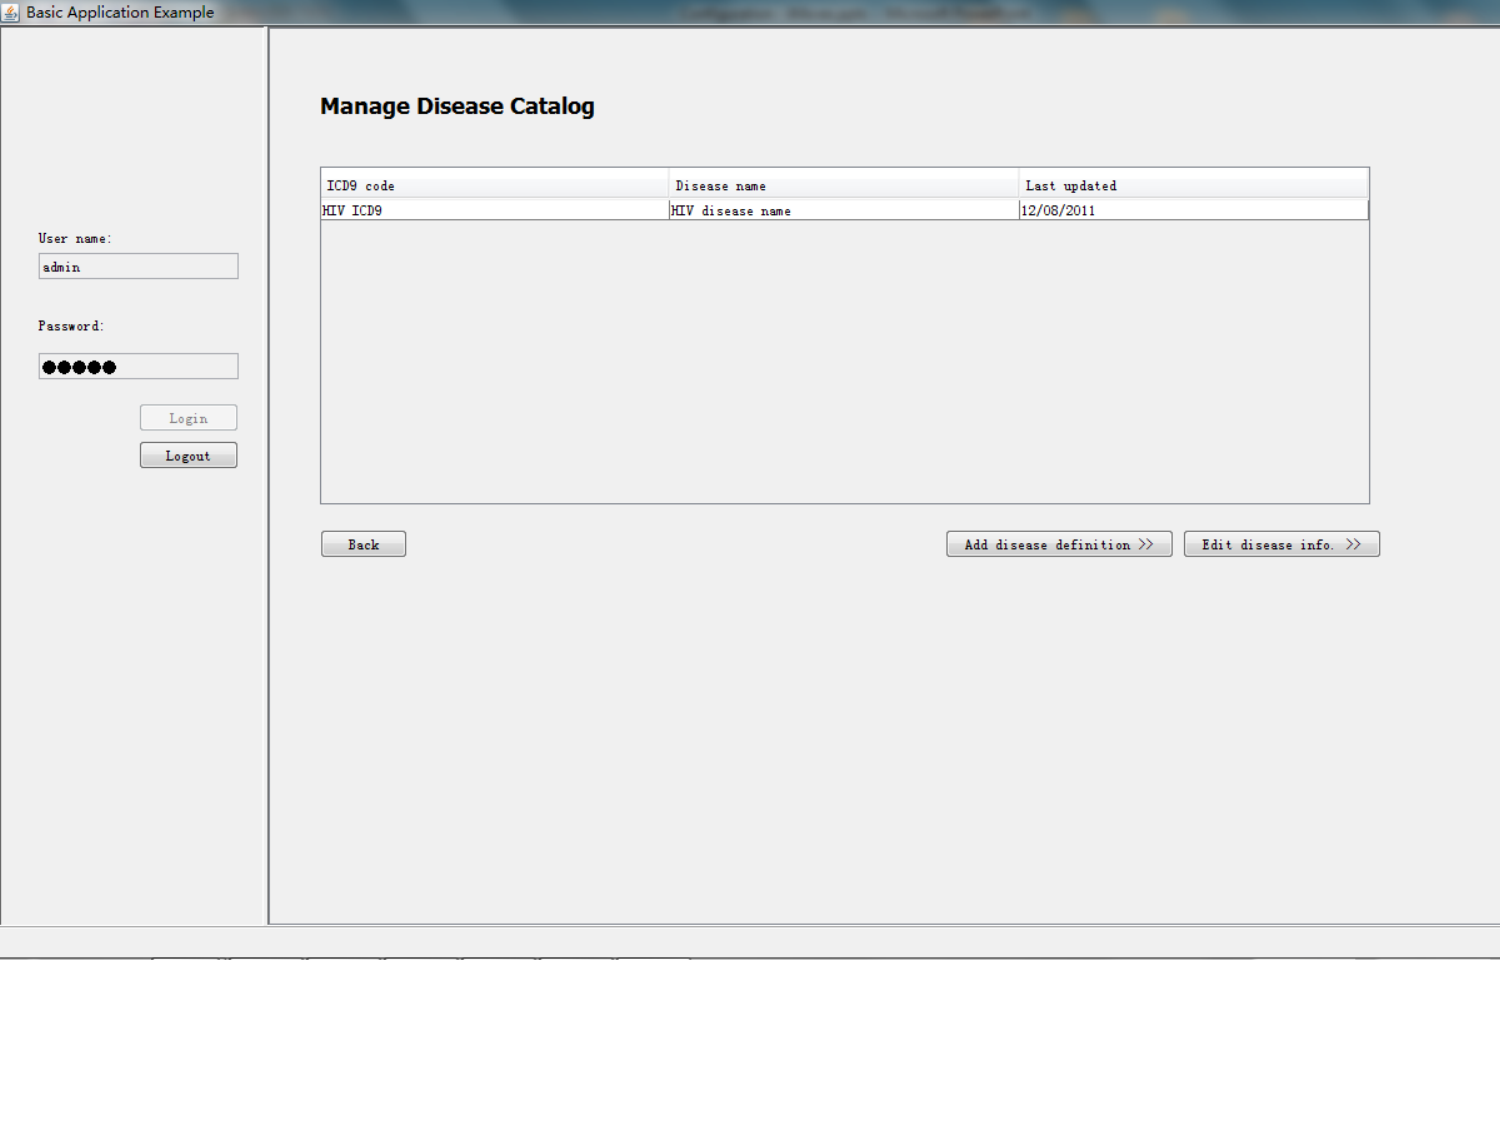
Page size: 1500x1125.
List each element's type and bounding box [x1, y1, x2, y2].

picture [0, 0, 1500, 961]
